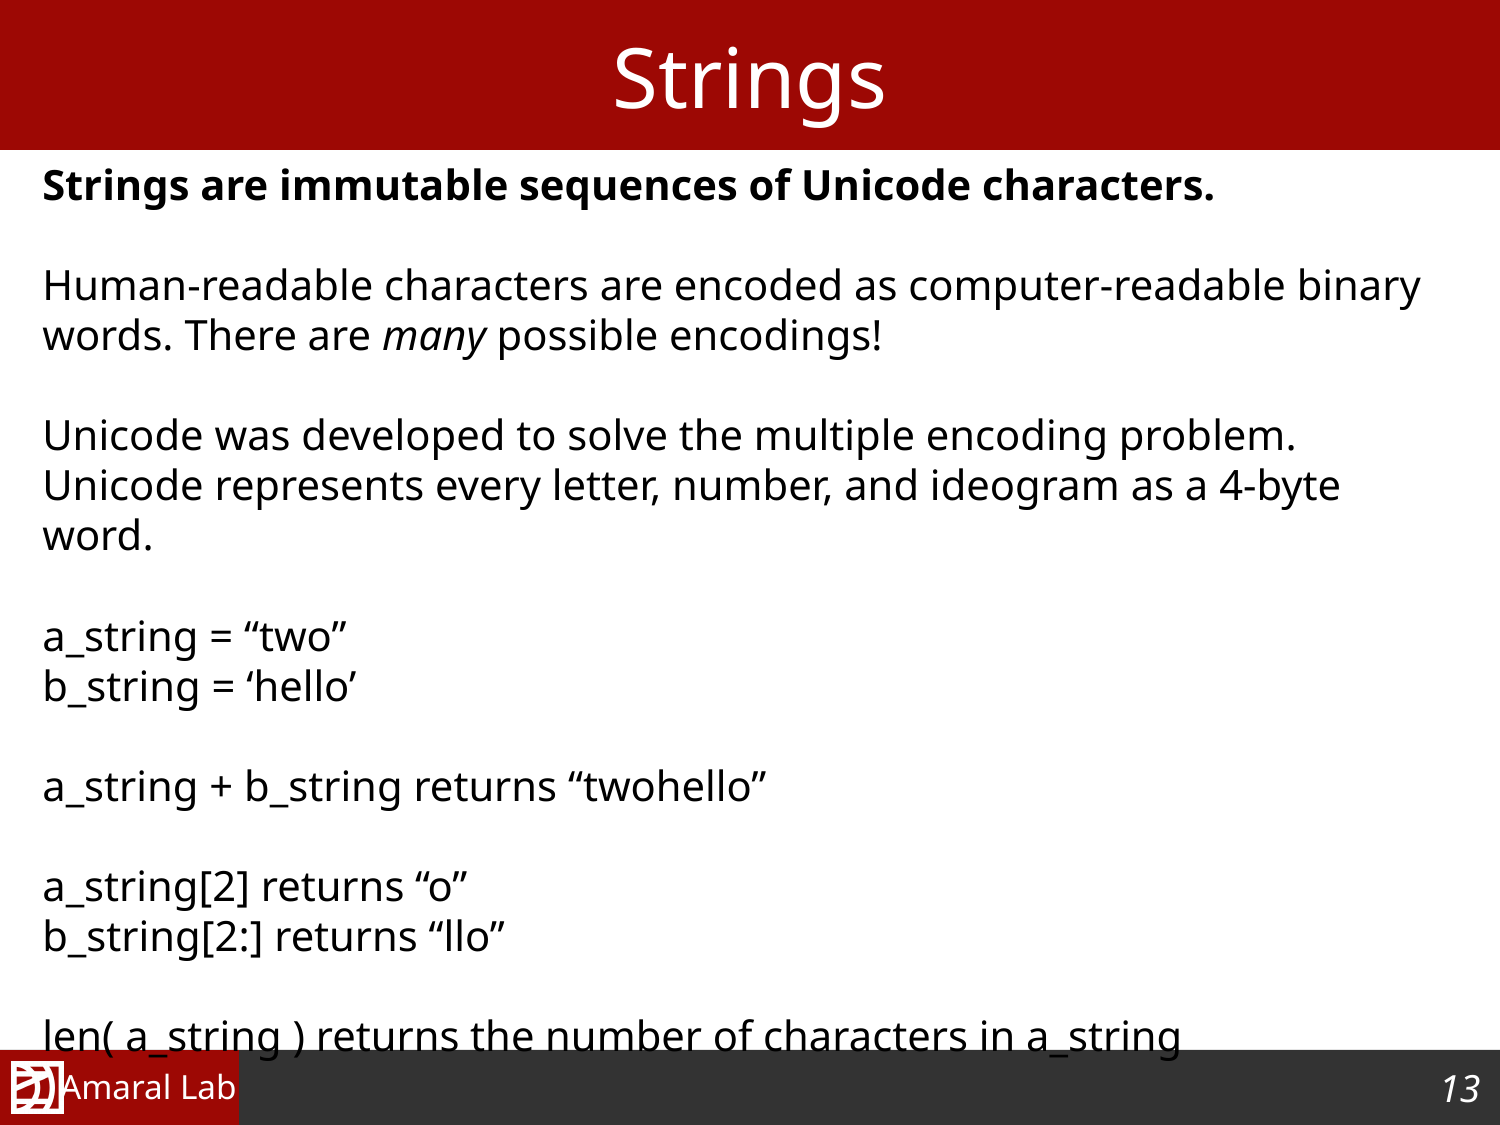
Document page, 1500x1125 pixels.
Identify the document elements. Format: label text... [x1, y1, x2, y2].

title Strings [0, 0, 1500, 151]
text_box Strings are immutable sequences of Unicode characters. Human-readable characters are encoded as computer-readable binary words. There are many possible encodings! Unicode was developed to solve the multiple encoding problem. Unicode represents every letter, number, and ideogram as a 4-byte word. a_string = “two” b_string = ‘hello’ a_string + b_string returns “twohello” a_string[2] returns “o” b_string[2:] returns “llo” len( a_string ) returns the number of characters in a_string [27, 151, 1449, 1067]
picture [11, 1061, 64, 1114]
